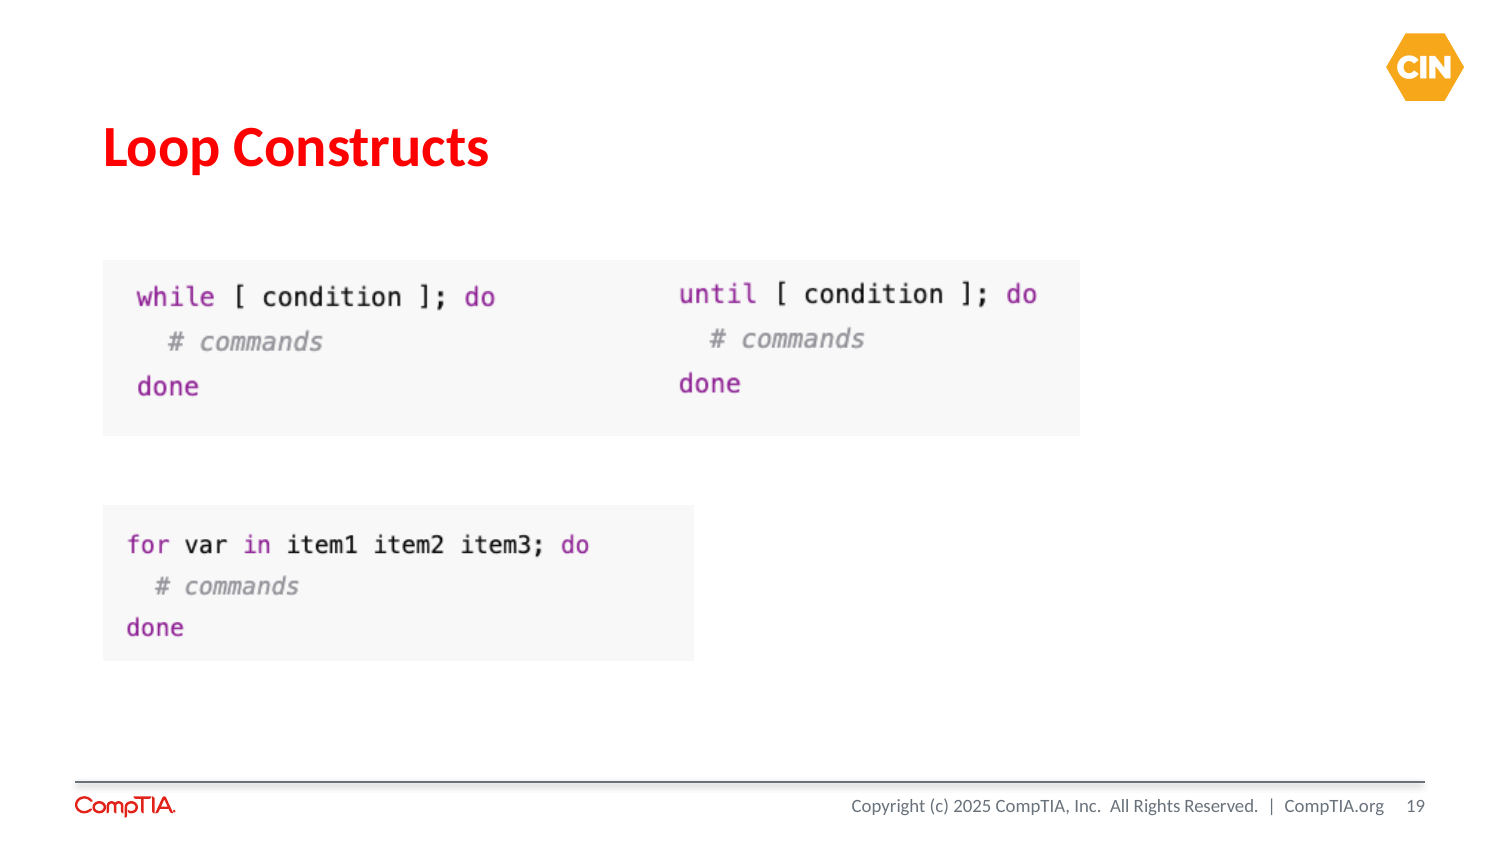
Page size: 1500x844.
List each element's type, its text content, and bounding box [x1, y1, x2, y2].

title Loop Constructs [103, 96, 1397, 191]
picture [102, 504, 694, 661]
picture [1373, 16, 1477, 120]
picture [102, 260, 1081, 436]
slide_number 19 [1384, 782, 1425, 827]
